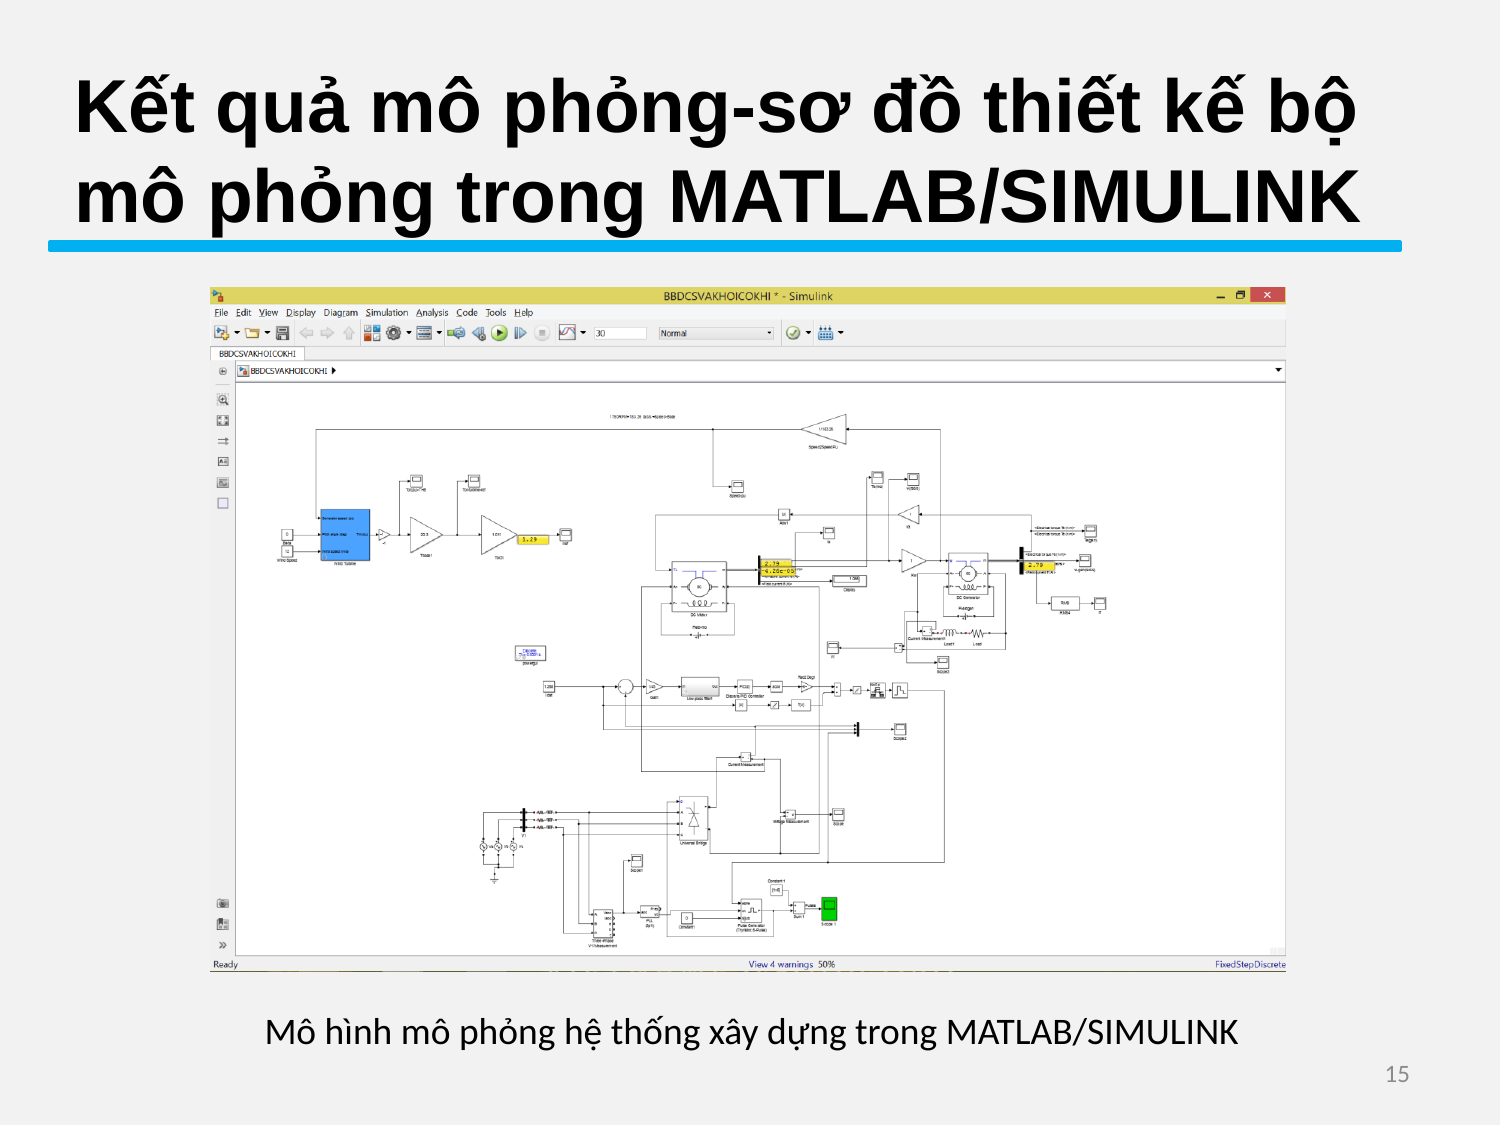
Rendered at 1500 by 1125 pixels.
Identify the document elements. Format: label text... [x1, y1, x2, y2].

slide_number 15 [1074, 1042, 1425, 1103]
text_box Mô hình mô phỏng hệ thống xây dựng trong MATLAB/SIMULINK [249, 999, 1300, 1060]
text_box Kết quả mô phỏng-sơ đồ thiết kế bộ mô phỏng trong MATLAB/SIMULINK [59, 49, 1438, 245]
picture [210, 287, 1286, 972]
text_box [48, 240, 1402, 252]
